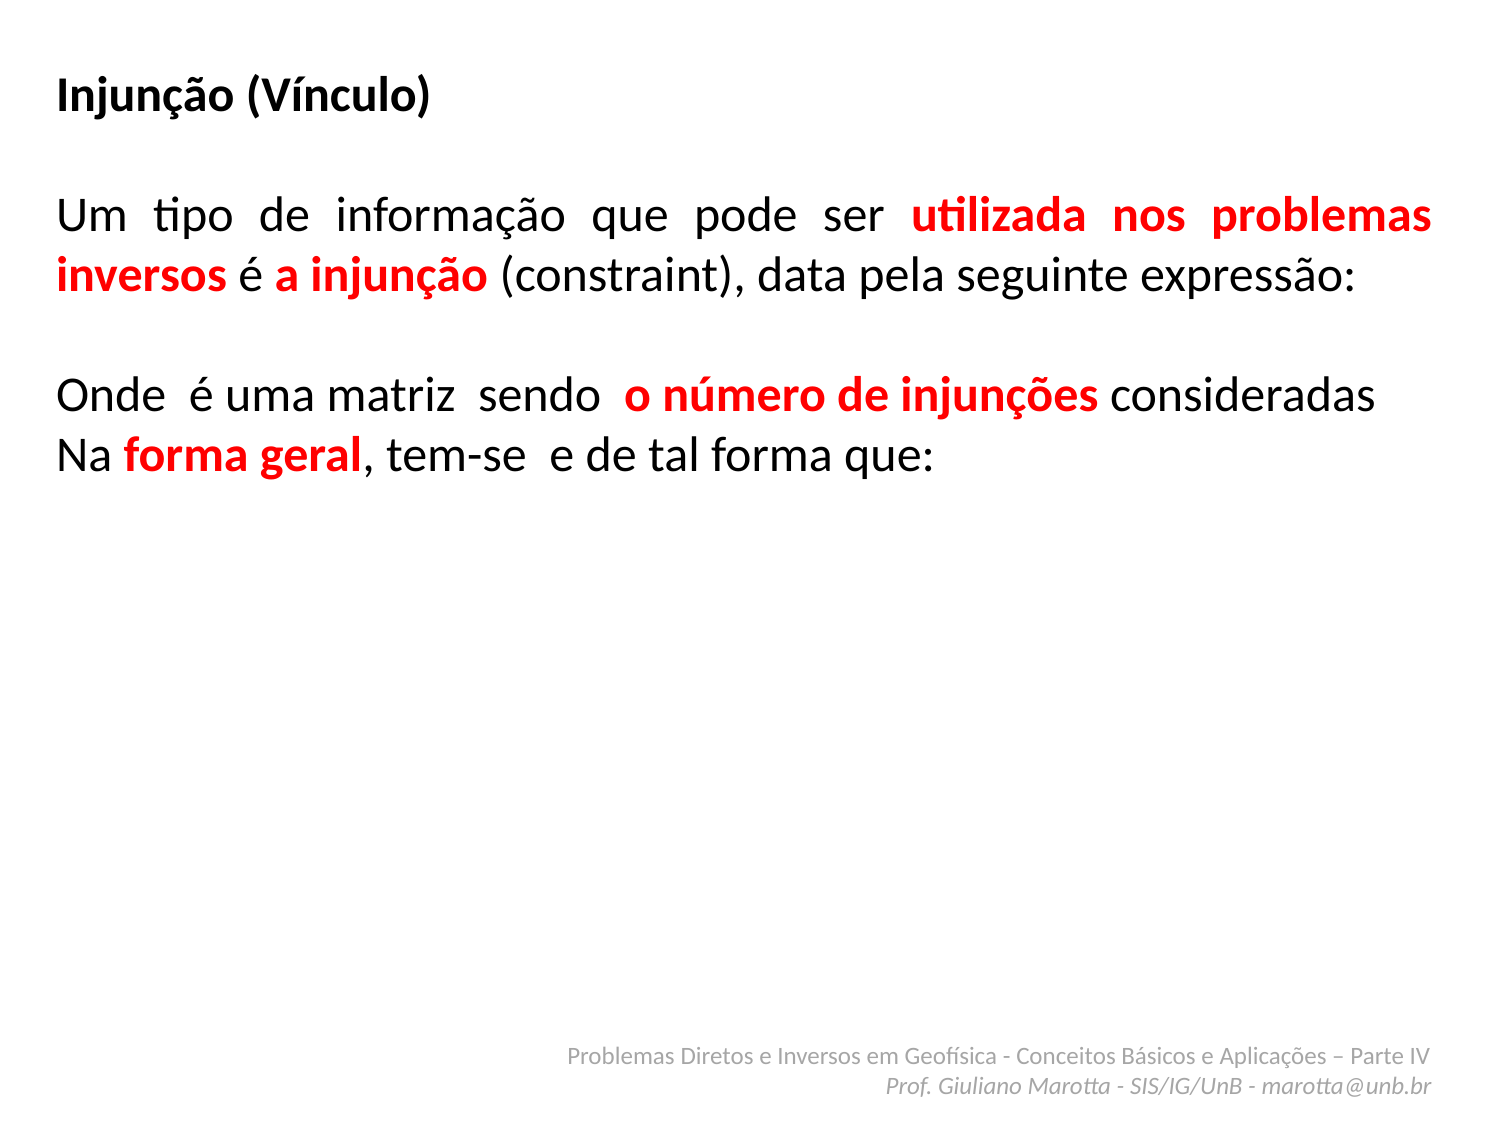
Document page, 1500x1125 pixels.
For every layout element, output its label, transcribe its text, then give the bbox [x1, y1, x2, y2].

text_box Problemas Diretos e Inversos em Geofísica - Conceitos Básicos e Aplicações – Parte IV Prof. Giuliano Marotta - SIS/IG/UnB - marotta@unb.br [41, 1031, 1447, 1107]
